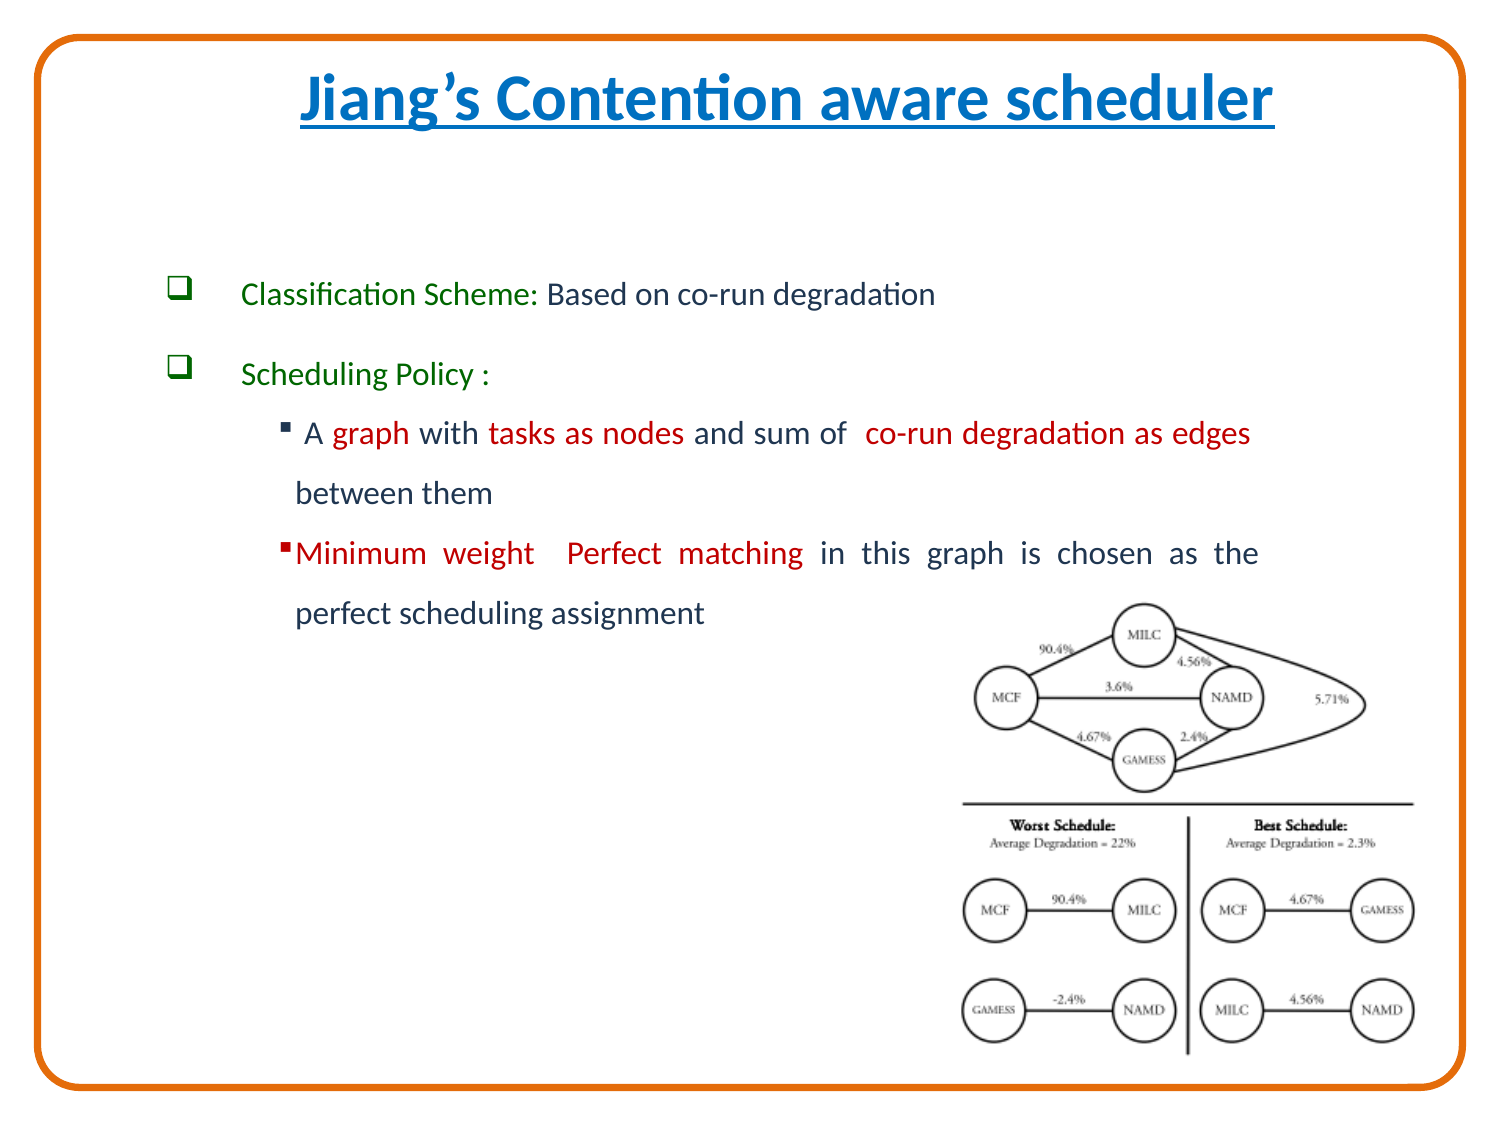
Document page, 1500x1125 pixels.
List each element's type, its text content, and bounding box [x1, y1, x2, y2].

picture [924, 599, 1443, 1065]
text_box [35, 35, 1465, 1090]
title Jiang’s Contention aware scheduler [112, 0, 1463, 65]
text_box Classification Scheme: Based on co-run degradation Scheduling Policy : A graph with tasks as nodes and sum of co-run degradation as edges between them Minimum weight Perfect matching in this graph is chosen as the perfect scheduling assignment [149, 224, 1275, 1075]
